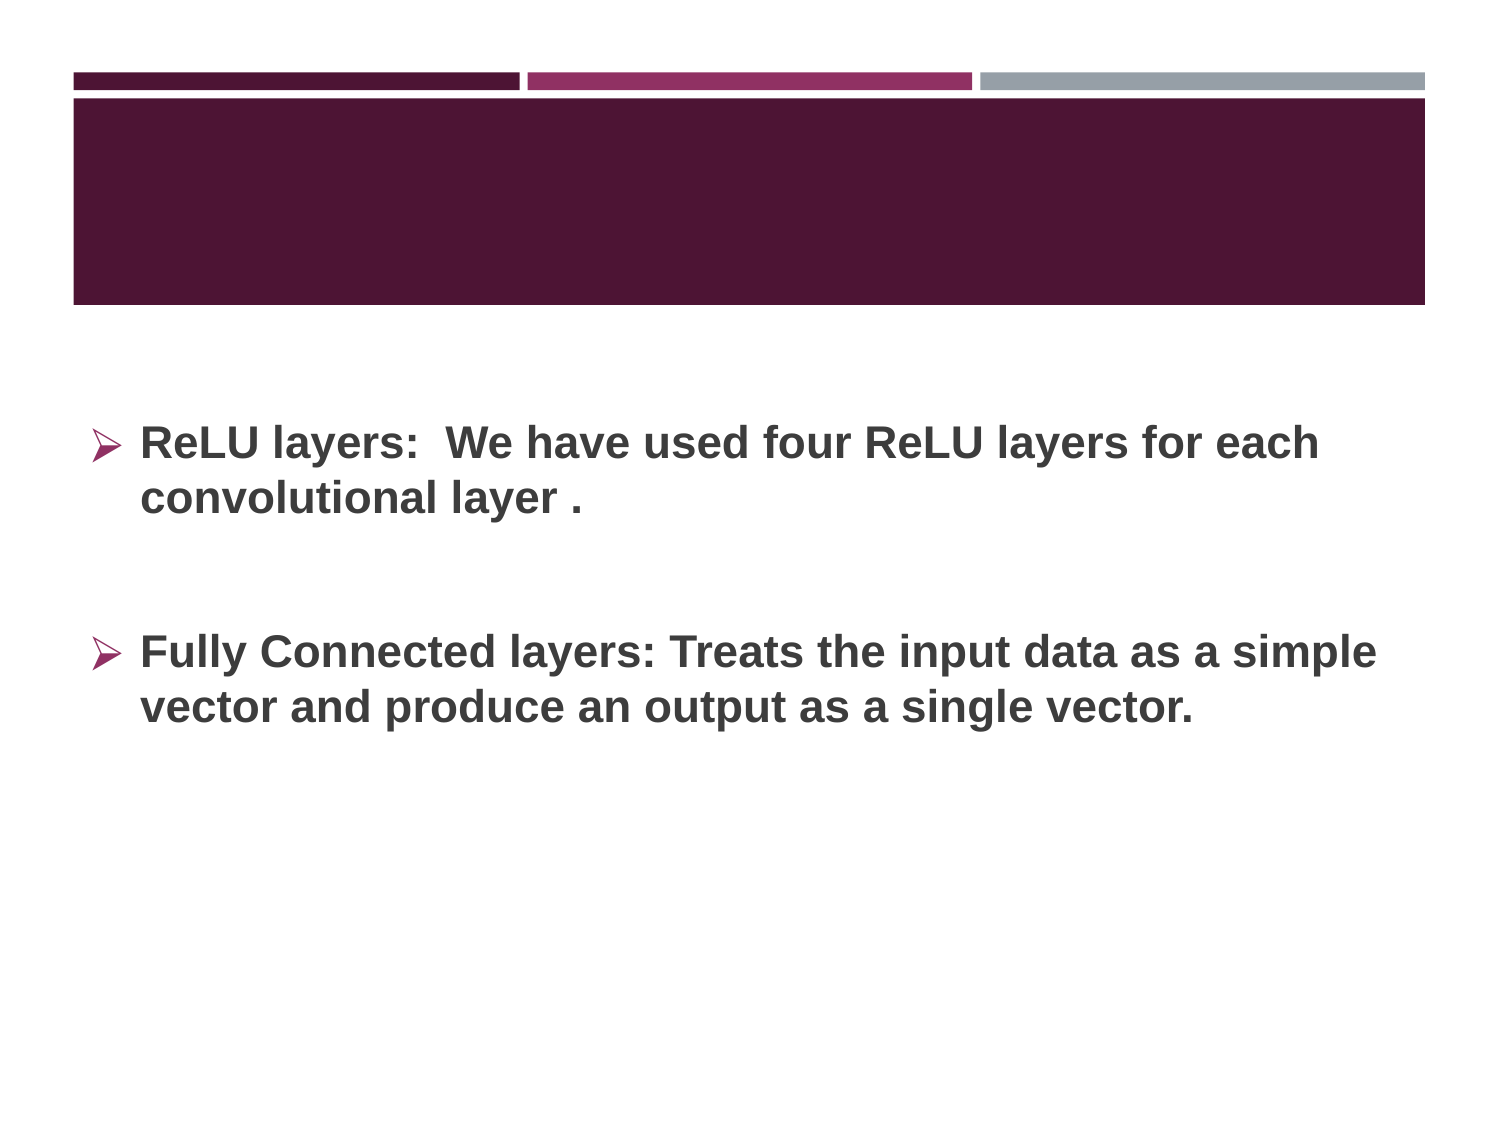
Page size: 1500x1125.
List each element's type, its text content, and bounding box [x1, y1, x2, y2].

list ReLU layers: We have used four ReLU layers for each convolutional layer . Fully Connected layers: Treats the input data as a simple vector and produce an output as a single vector. [75, 326, 1436, 882]
